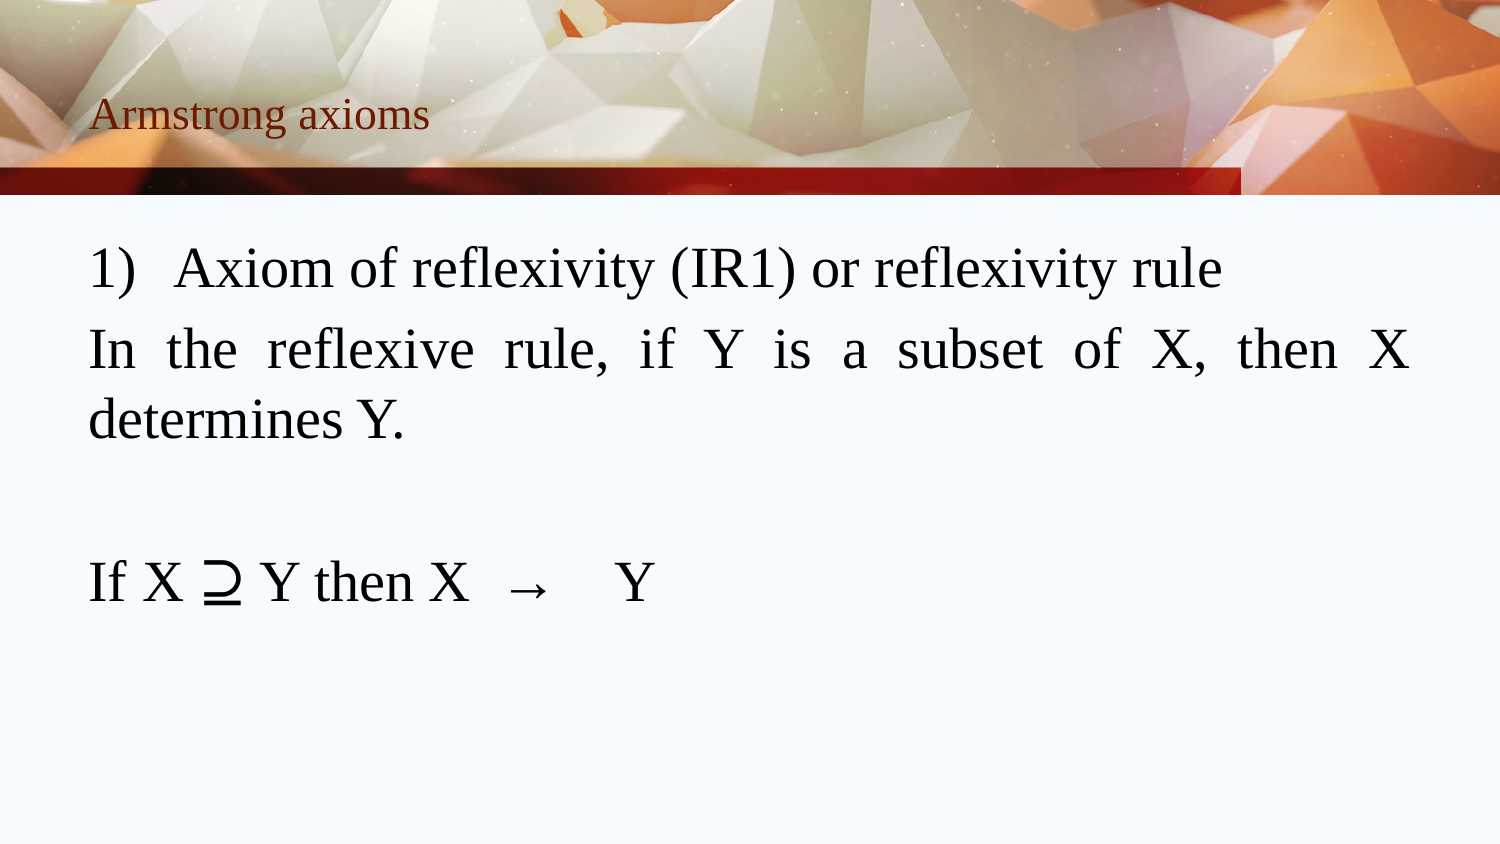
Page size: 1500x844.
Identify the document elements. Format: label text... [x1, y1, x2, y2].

list Axiom of reflexivity (IR1) or reflexivity rule In the reflexive rule, if Y is a subset of X, then X determines Y. If X ⊇ Y then X → Y [73, 221, 1427, 798]
picture [0, 0, 1500, 844]
title Armstrong axioms [73, 21, 1427, 147]
